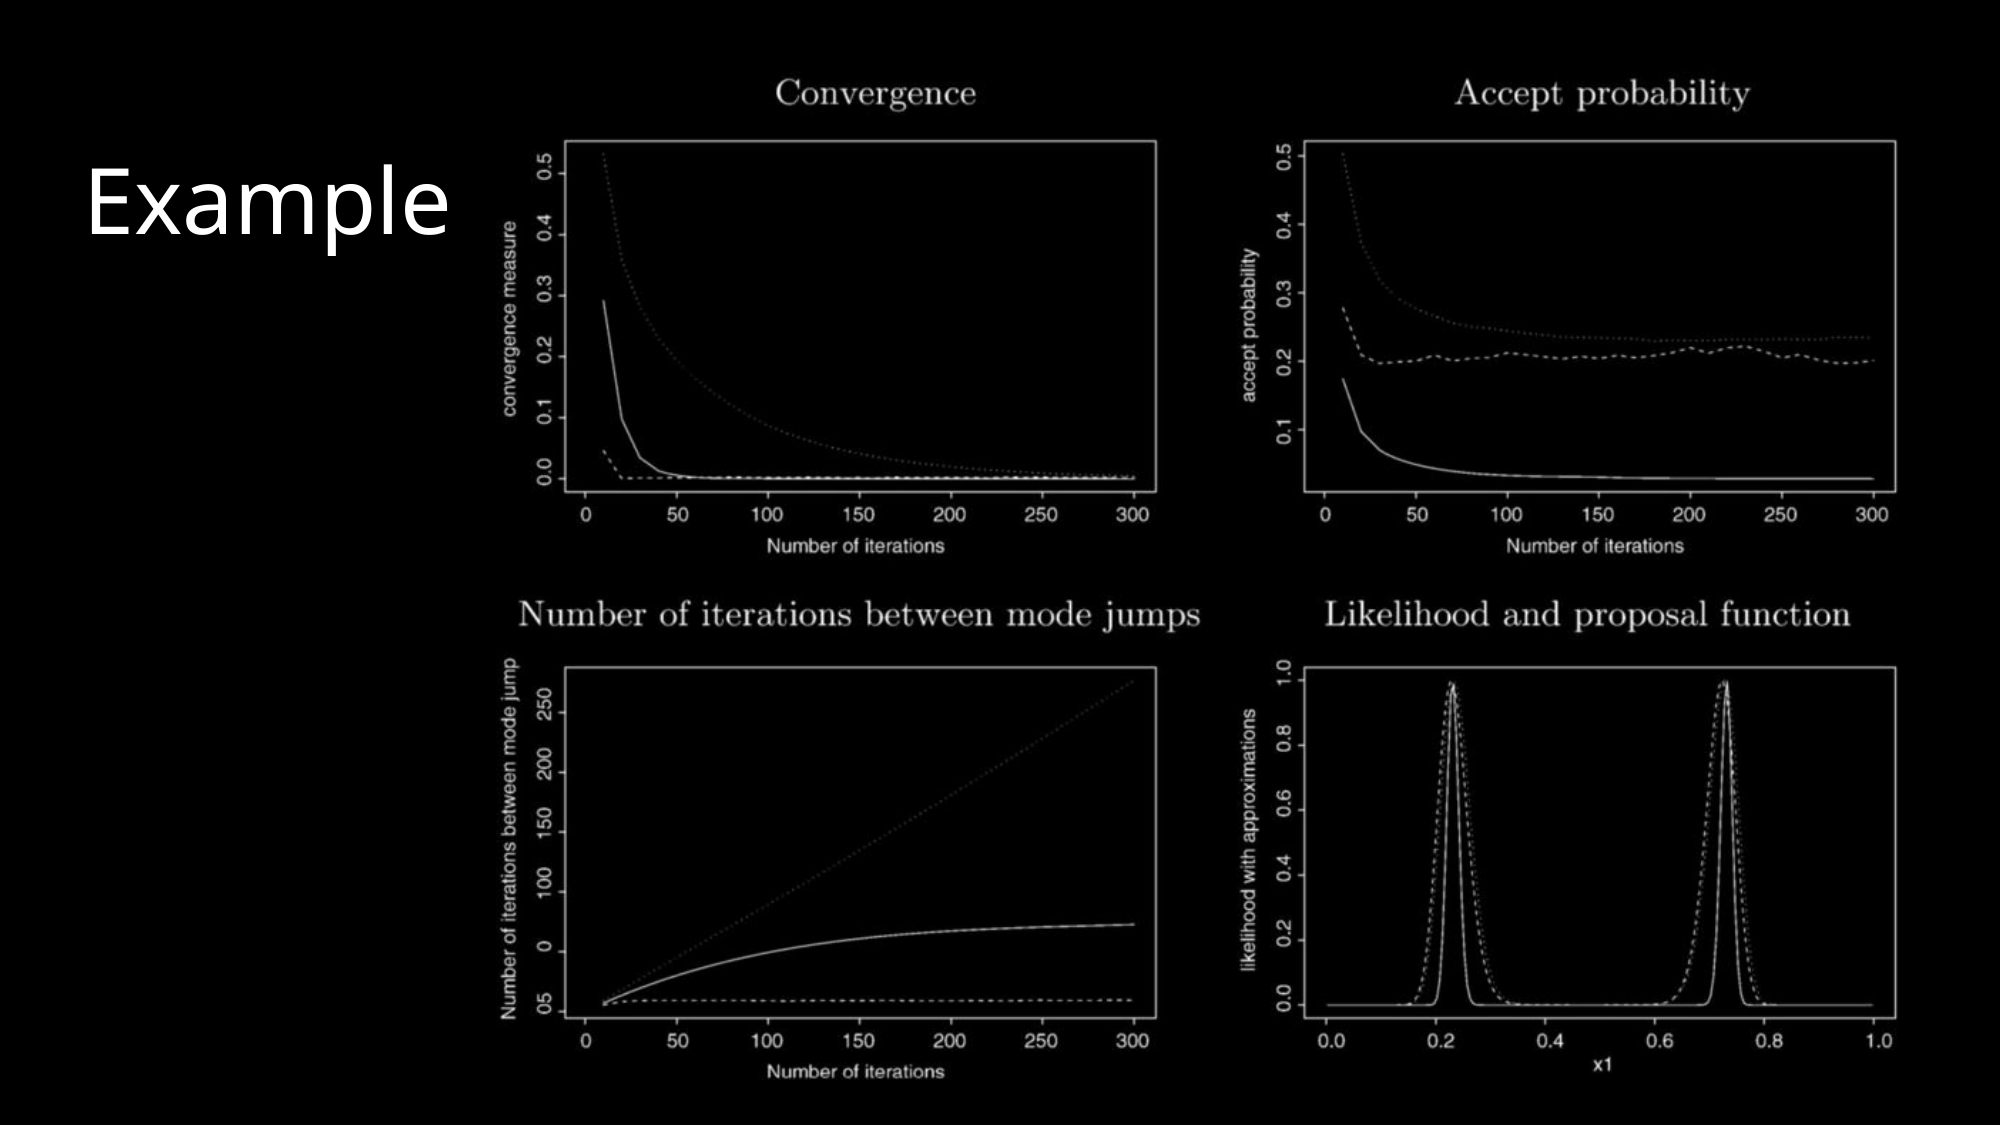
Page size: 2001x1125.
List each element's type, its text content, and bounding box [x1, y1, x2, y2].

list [473, 59, 1932, 1080]
title Example 2 [68, 96, 473, 315]
